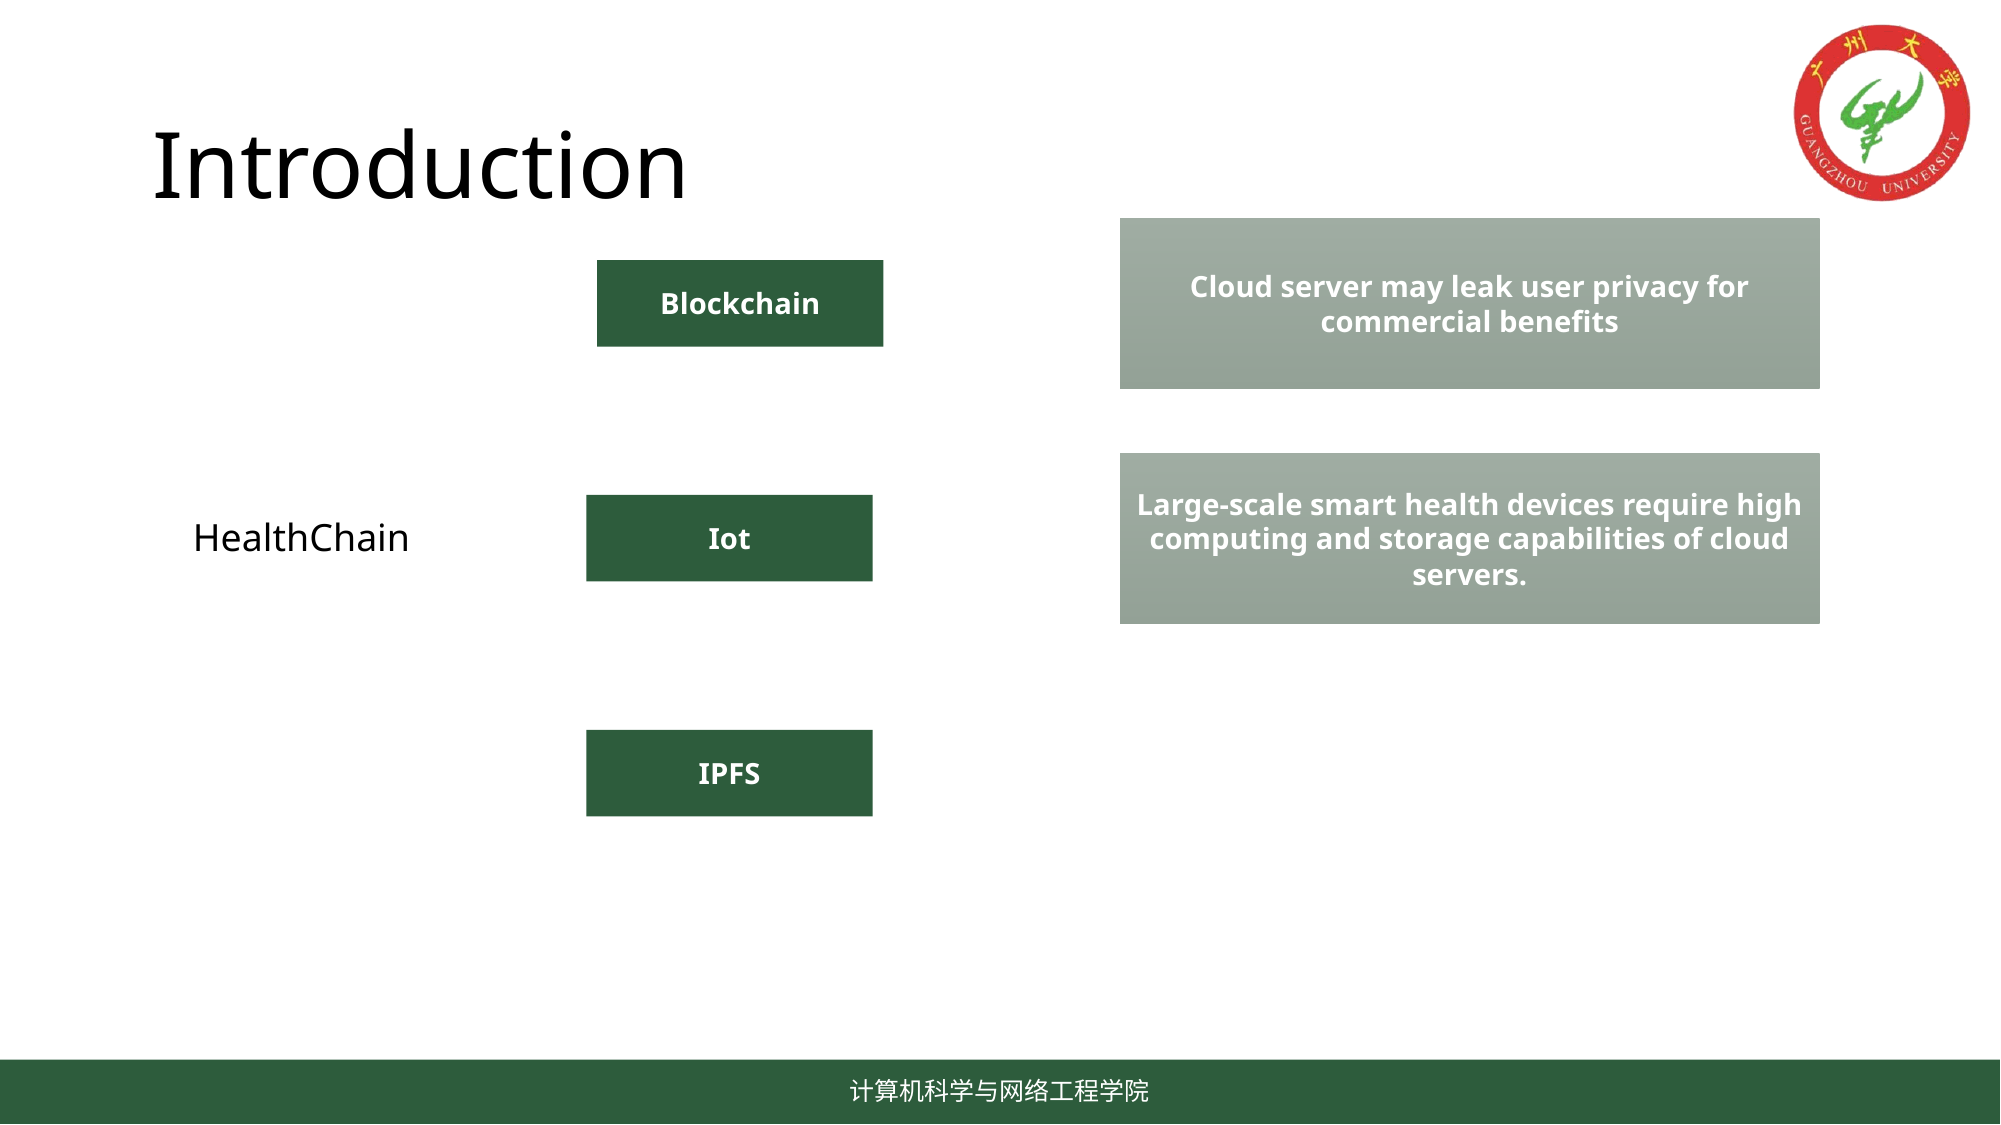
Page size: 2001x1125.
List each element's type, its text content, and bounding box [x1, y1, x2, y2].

title Introduction [137, 59, 1863, 278]
text_box Cloud server may leak user privacy for commercial benefits [1120, 218, 1820, 389]
text_box Iot [585, 494, 874, 582]
text_box HealthChain [178, 506, 486, 599]
text_box Blockchain [596, 259, 884, 348]
text_box Large-scale smart health devices require high computing and storage capabilities of cloud servers. [1120, 453, 1820, 624]
picture [1788, 22, 1974, 209]
text_box 计算机科学与网络工程学院 [662, 1060, 1338, 1121]
text_box IPFS [585, 729, 874, 817]
text_box [0, 1058, 2000, 1125]
